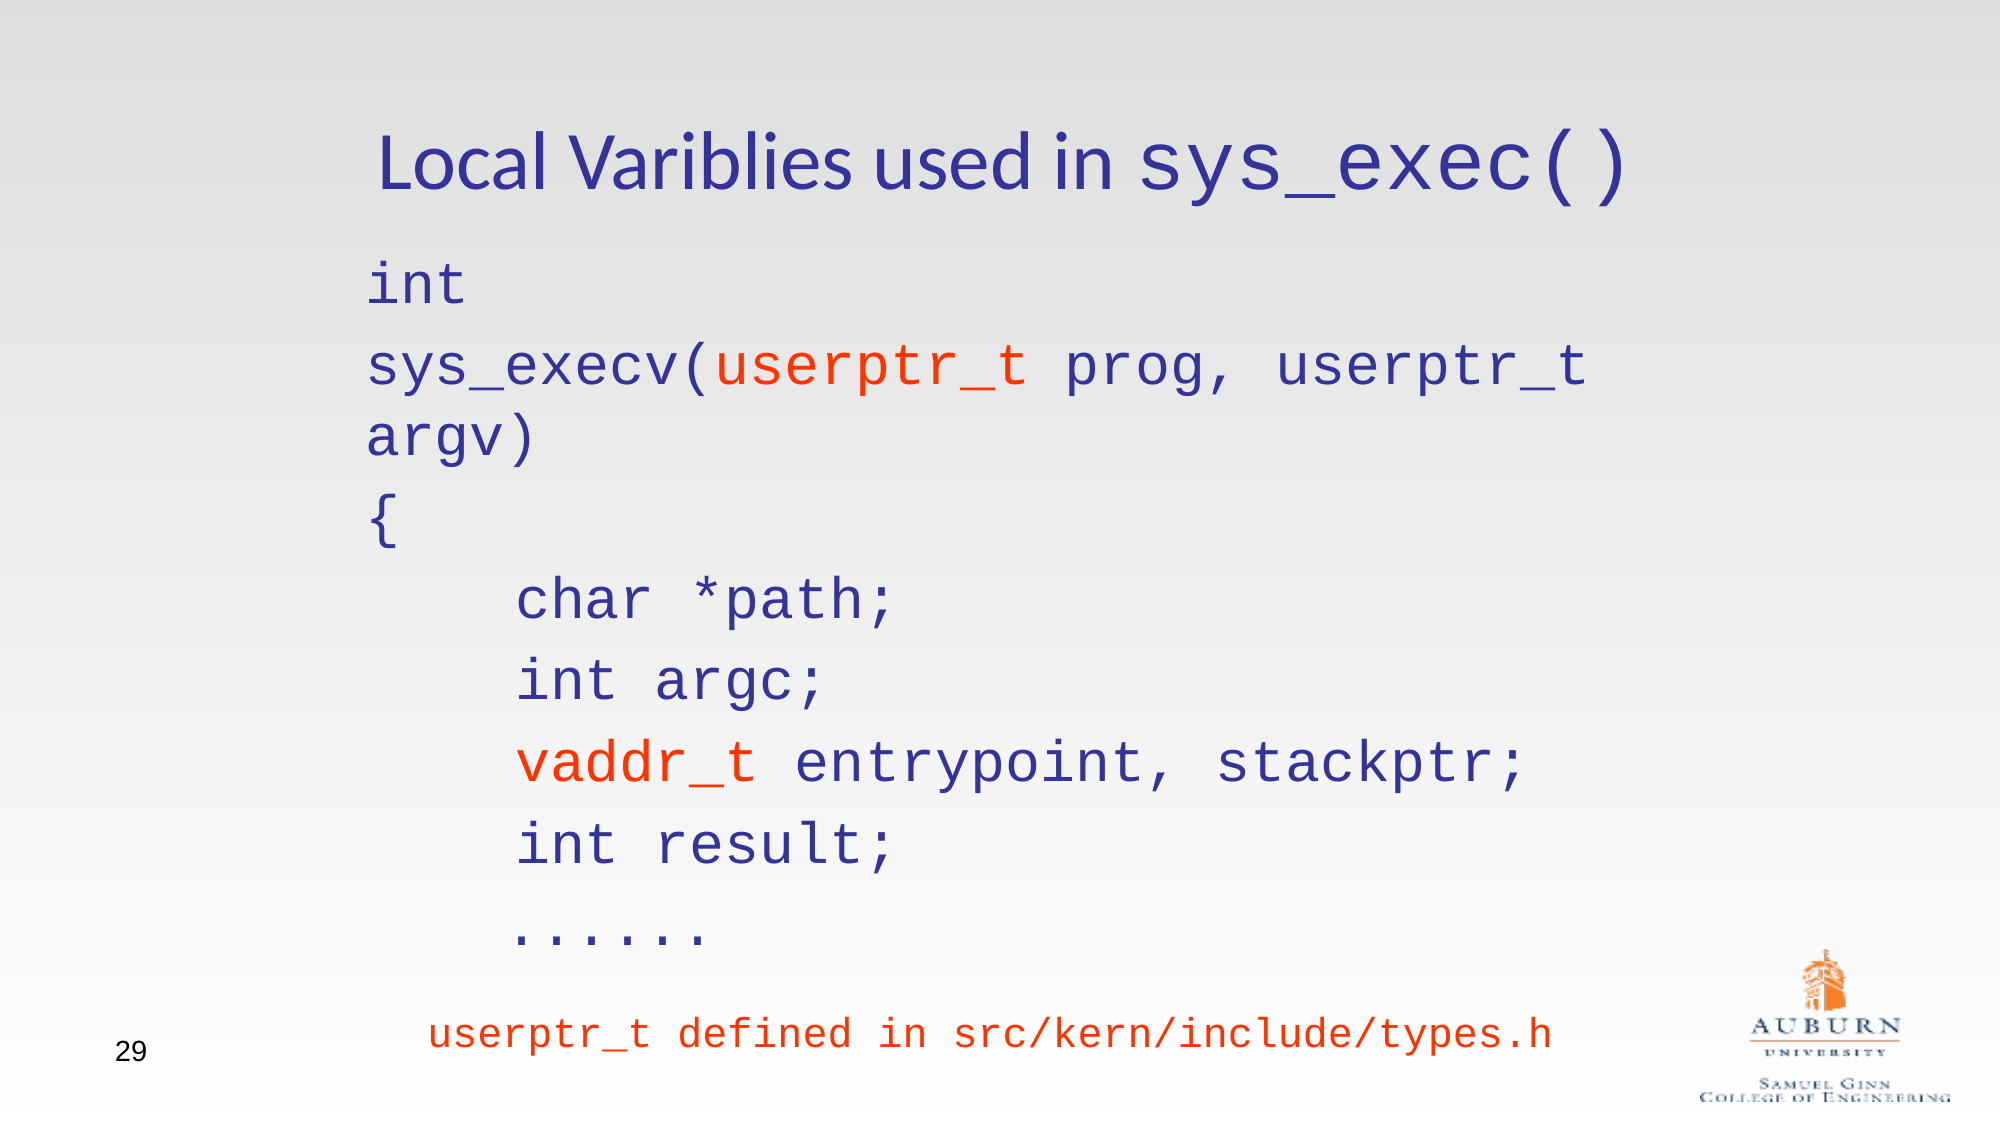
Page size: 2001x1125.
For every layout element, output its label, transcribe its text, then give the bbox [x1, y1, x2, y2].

text_box int sys_execv(userptr_t prog, userptr_t argv) { char *path; int argc; vaddr_t entrypoint, stackptr; int result; ...... [349, 237, 1700, 988]
text_box userptr_t defined in src/kern/include/types.h [412, 997, 1675, 1063]
title Local Variblies used in sys_exec() [262, 24, 1750, 288]
picture [1700, 949, 1950, 1102]
slide_number 29 [99, 1024, 567, 1103]
